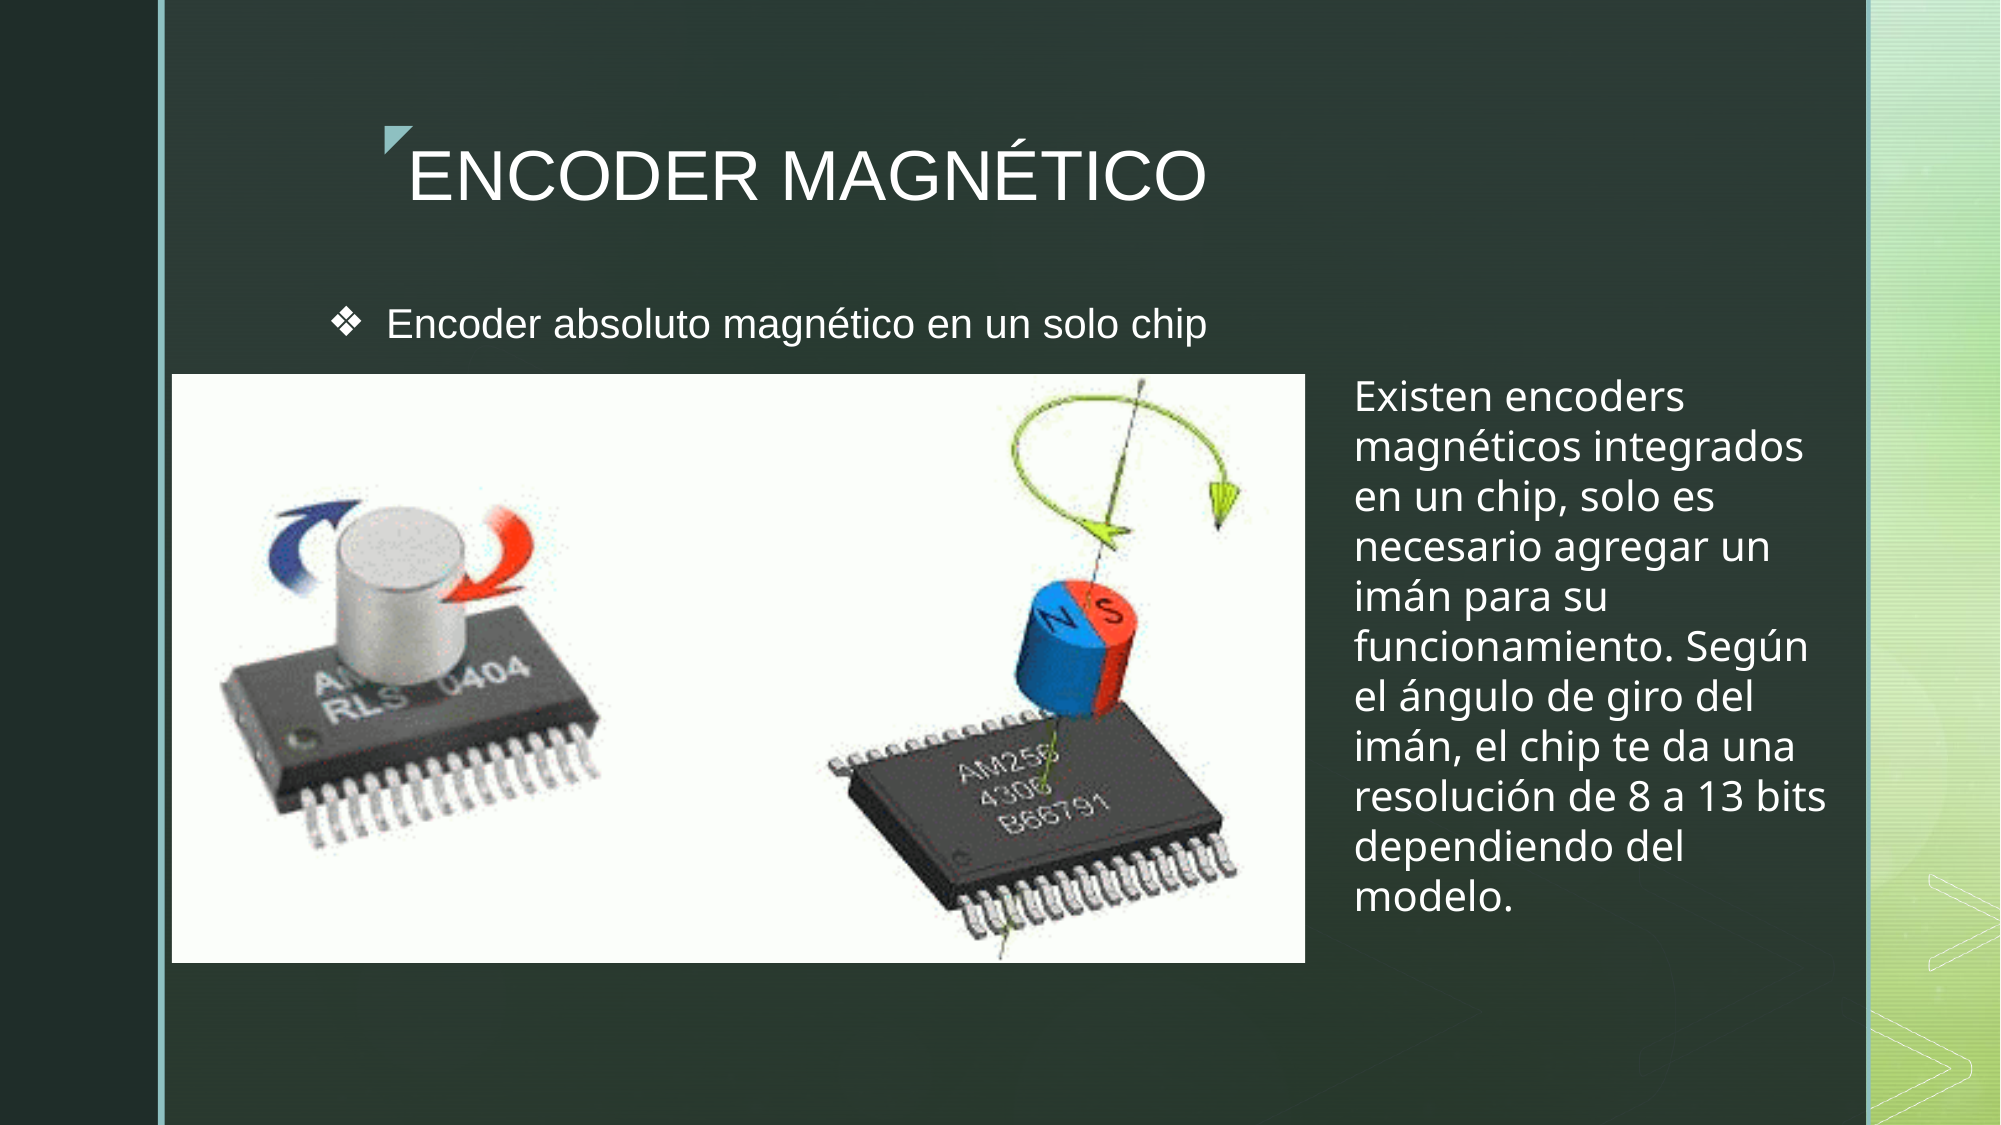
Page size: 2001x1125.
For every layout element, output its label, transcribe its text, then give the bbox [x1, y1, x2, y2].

picture [171, 373, 1306, 963]
picture [1871, 0, 2001, 1125]
text_box Encoder absoluto magnético en un solo chip [295, 281, 1306, 366]
title ENCODER MAGNÉTICO [392, 96, 1699, 274]
text_box Existen encoders magnéticos integrados en un chip, solo es necesario agregar un imán para su funcionamiento. Según el ángulo de giro del imán, el chip te da una resolución de 8 a 13 bits dependiendo del modelo. [1338, 350, 1844, 939]
